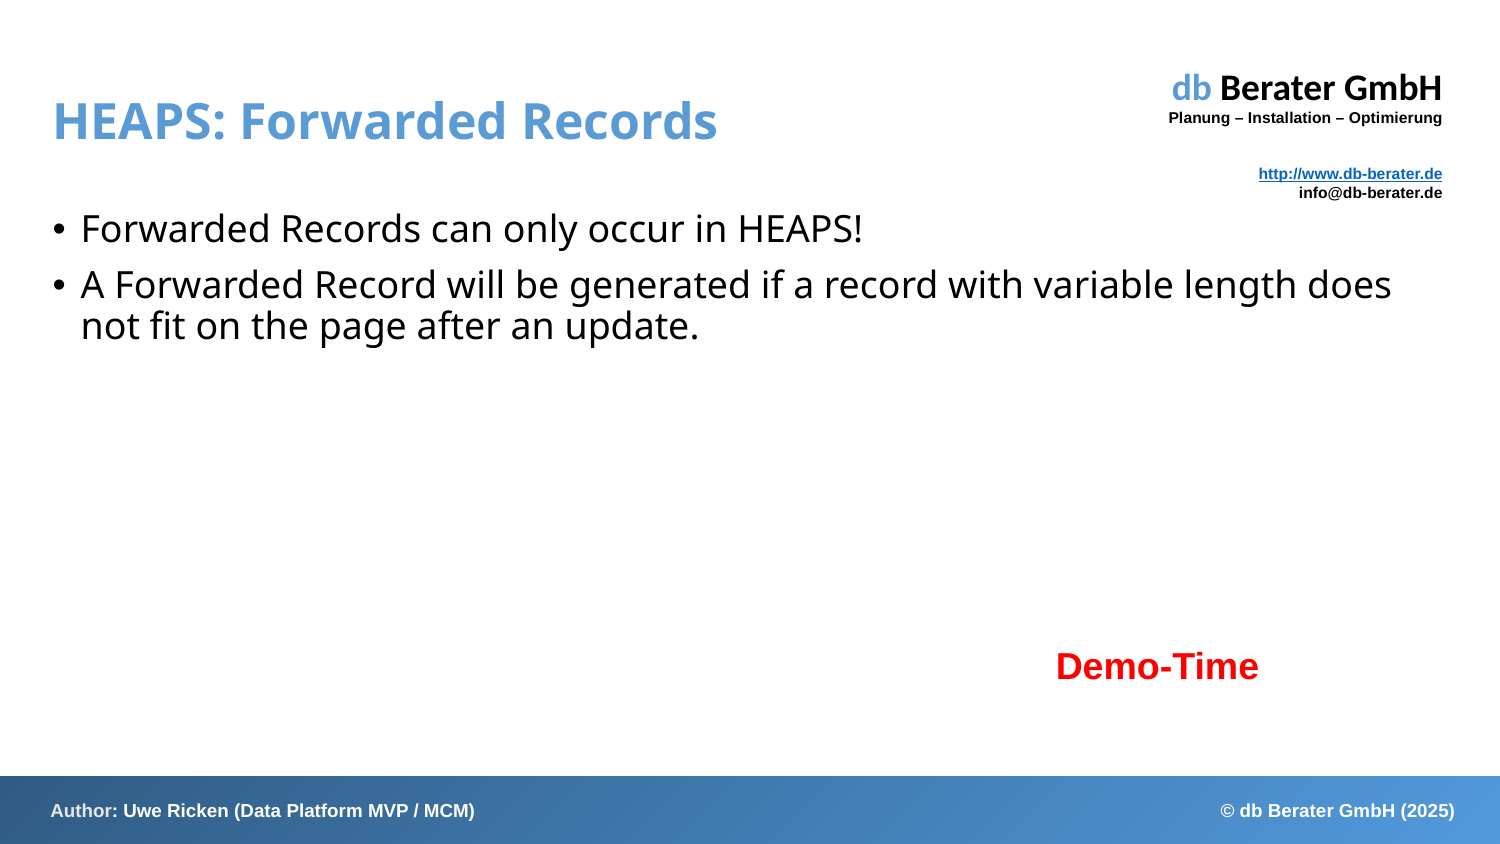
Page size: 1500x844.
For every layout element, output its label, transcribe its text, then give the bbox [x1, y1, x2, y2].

text_box Demo-Time [891, 634, 1424, 695]
list Forwarded Records can only occur in HEAPS! A Forwarded Record will be generated if a record with variable length does not fit on the page after an update. [41, 204, 1459, 768]
title HEAPS: Forwarded Records [41, 54, 1154, 192]
